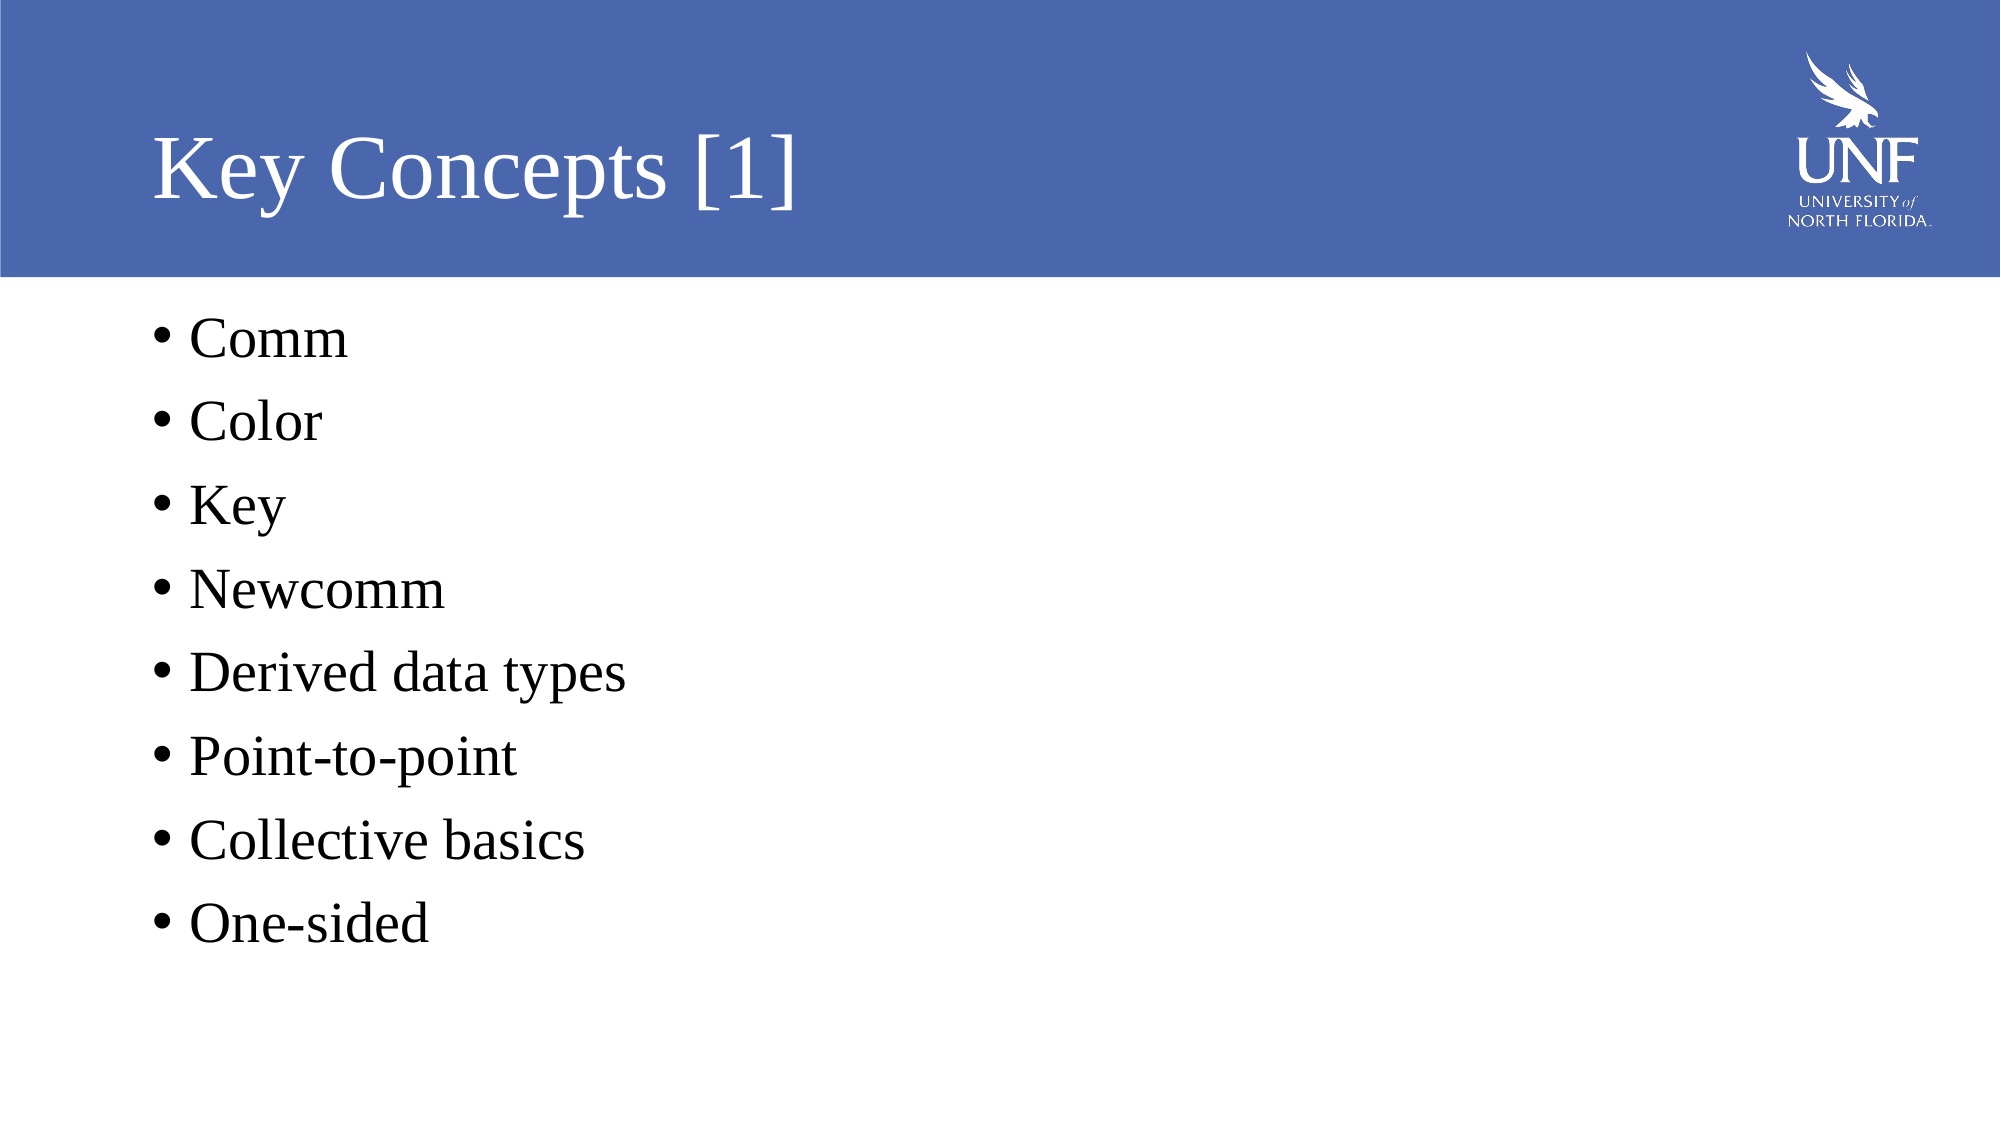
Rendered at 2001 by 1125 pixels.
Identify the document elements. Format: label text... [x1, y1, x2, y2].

title Key Concepts [1] [137, 59, 1863, 278]
list Comm Color Key Newcomm Derived data types Point-to-point Collective basics One-sided [137, 299, 1863, 1014]
picture [1788, 50, 1932, 227]
